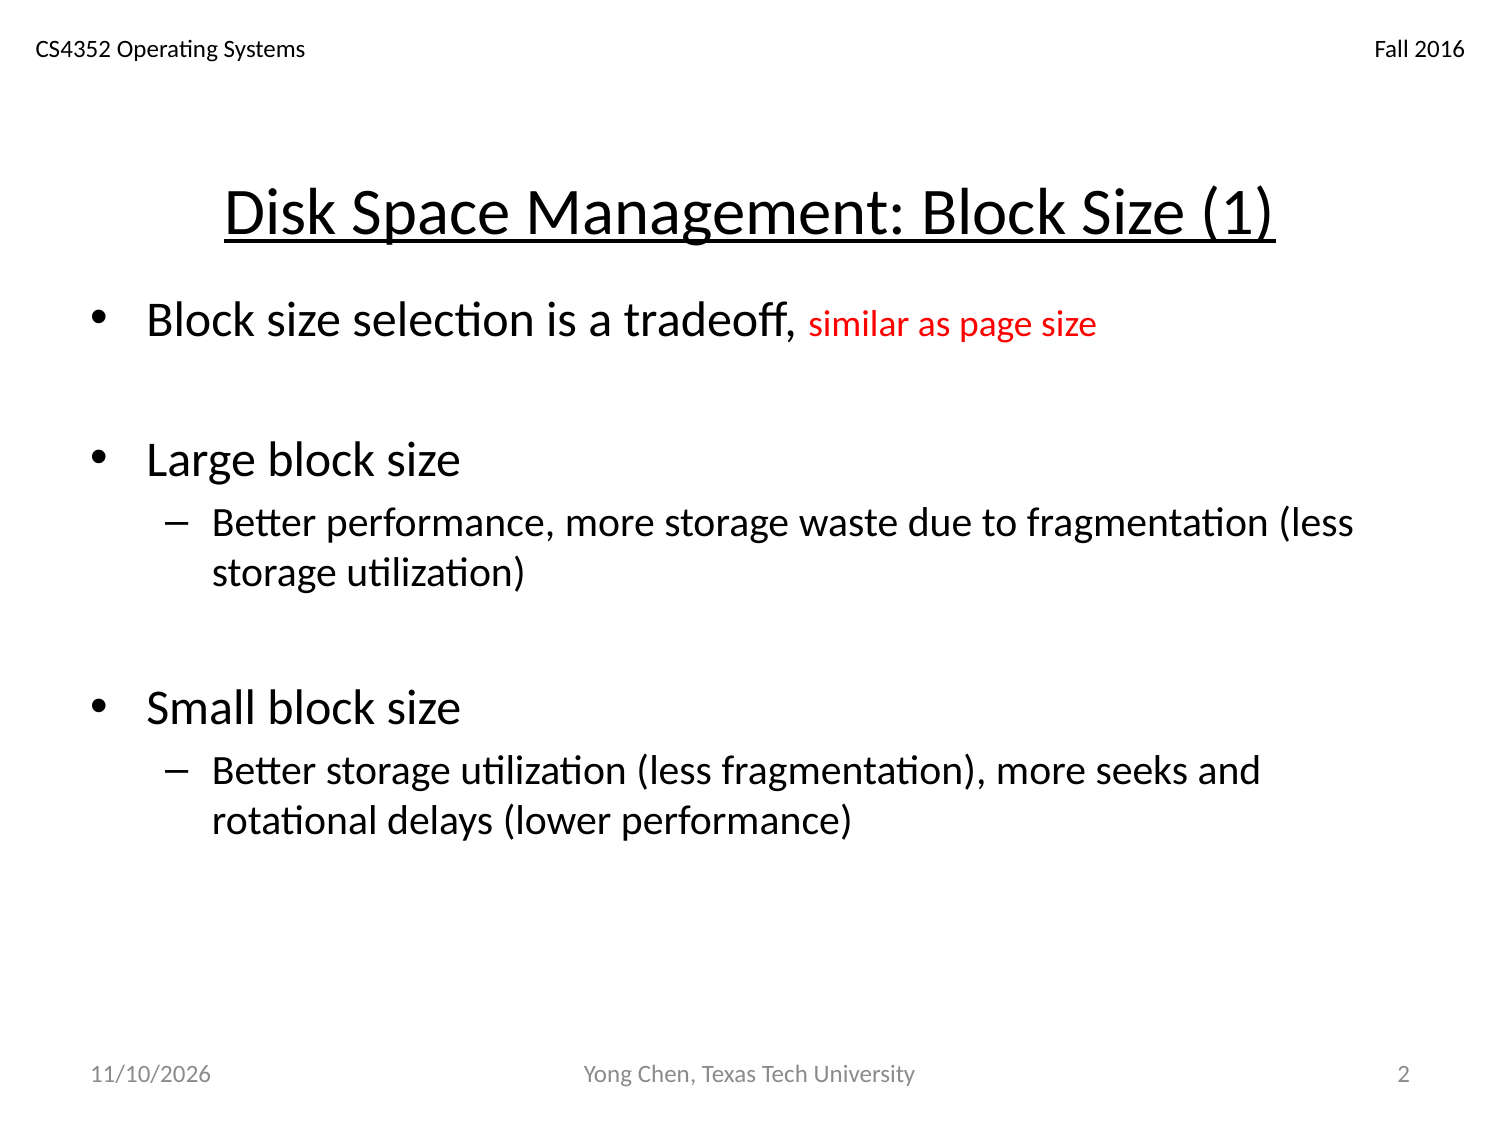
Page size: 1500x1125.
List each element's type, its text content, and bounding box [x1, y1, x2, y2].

footer Yong Chen, Texas Tech University [512, 1042, 988, 1103]
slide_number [75, 1042, 425, 1103]
slide_number 2 [1074, 1042, 1425, 1103]
list Block size selection is a tradeoff, similar as page size Large block size Better performance, more storage waste due to fragmentation (less storage utilization) Small block size Better storage utilization (less fragmentation), more seeks and rotational delays (lower performance) [75, 279, 1425, 1029]
title Disk Space Management: Block Size (1) [75, 160, 1425, 263]
